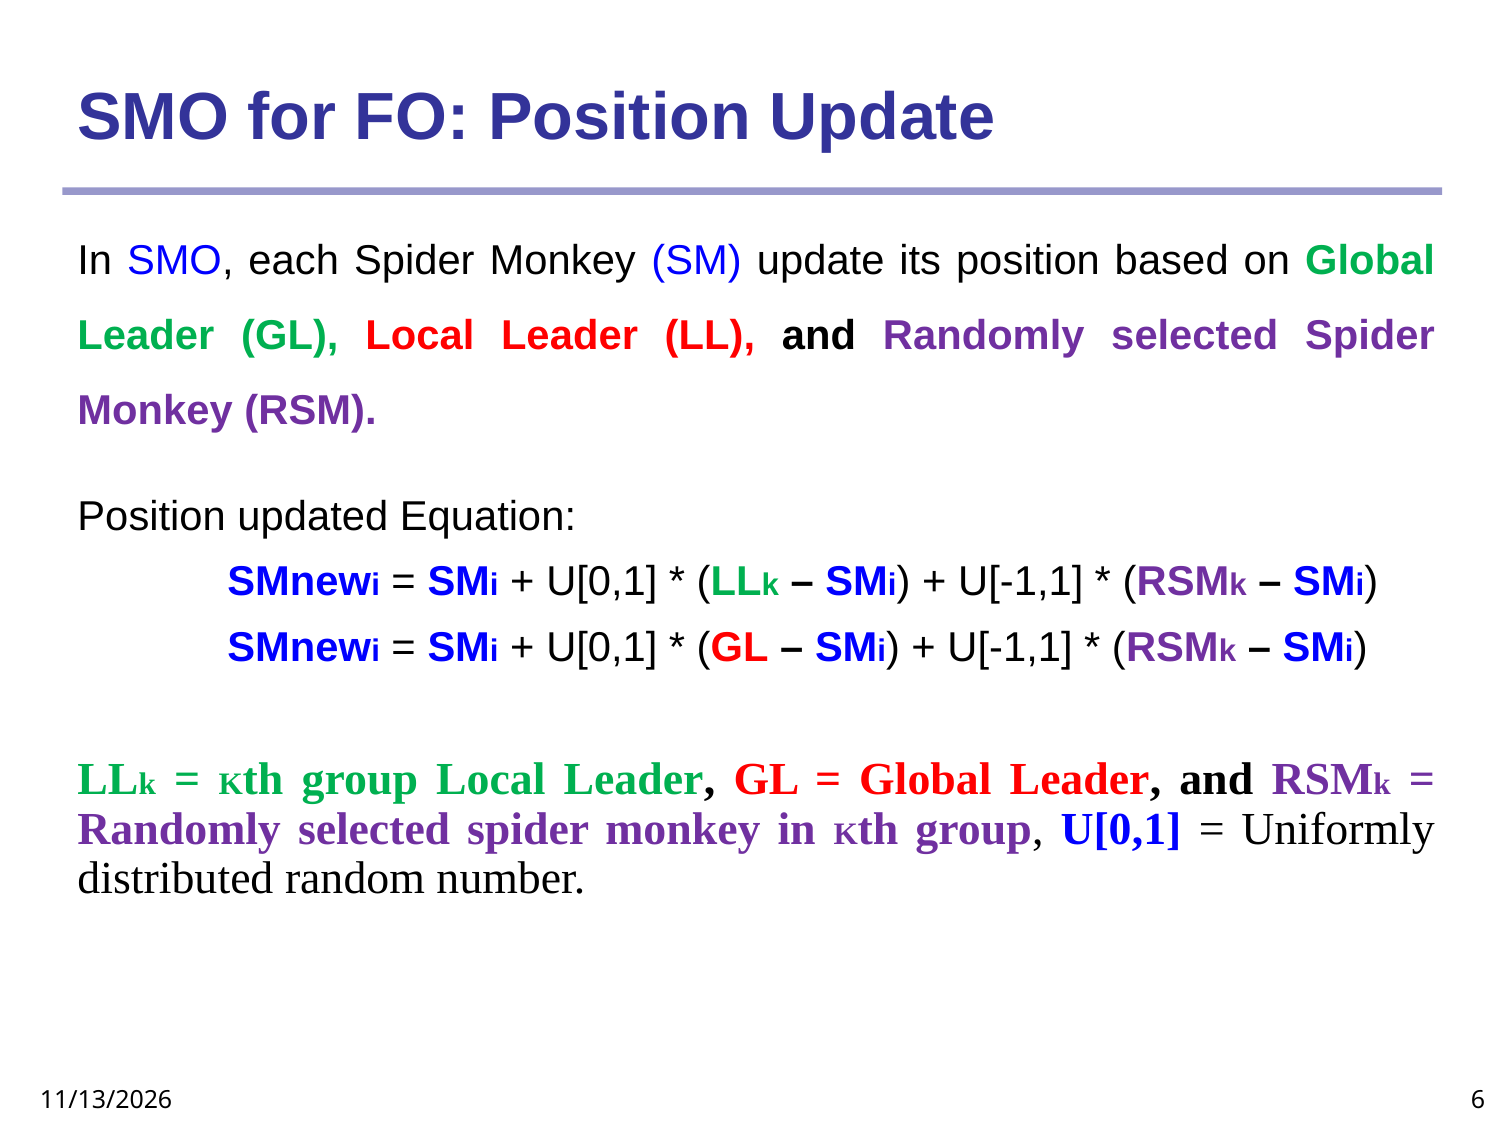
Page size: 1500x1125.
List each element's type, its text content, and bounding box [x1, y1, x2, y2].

slide_number 06-Feb-19 [24, 1037, 338, 1125]
title SMO for FO: Position Update [62, 75, 1400, 161]
slide_number 6 [1187, 1049, 1500, 1125]
list In SMO, each Spider Monkey (SM) update its position based on Global Leader (GL), Local Leader (LL), and Randomly selected Spider Monkey (RSM). Position updated Equation: SMnewi = SMi + U[0,1] * (LLk – SMi) + U[-1,1] * (RSMk – SMi) SMnewi = SMi + U[0,1] * (GL – SMi) + U[-1,1] * (RSMk – SMi) LLk = Kth group Local Leader, GL = Global Leader, and RSMk = Randomly selected spider monkey in Kth group, U[0,1] = Uniformly distributed random number. [62, 200, 1450, 875]
